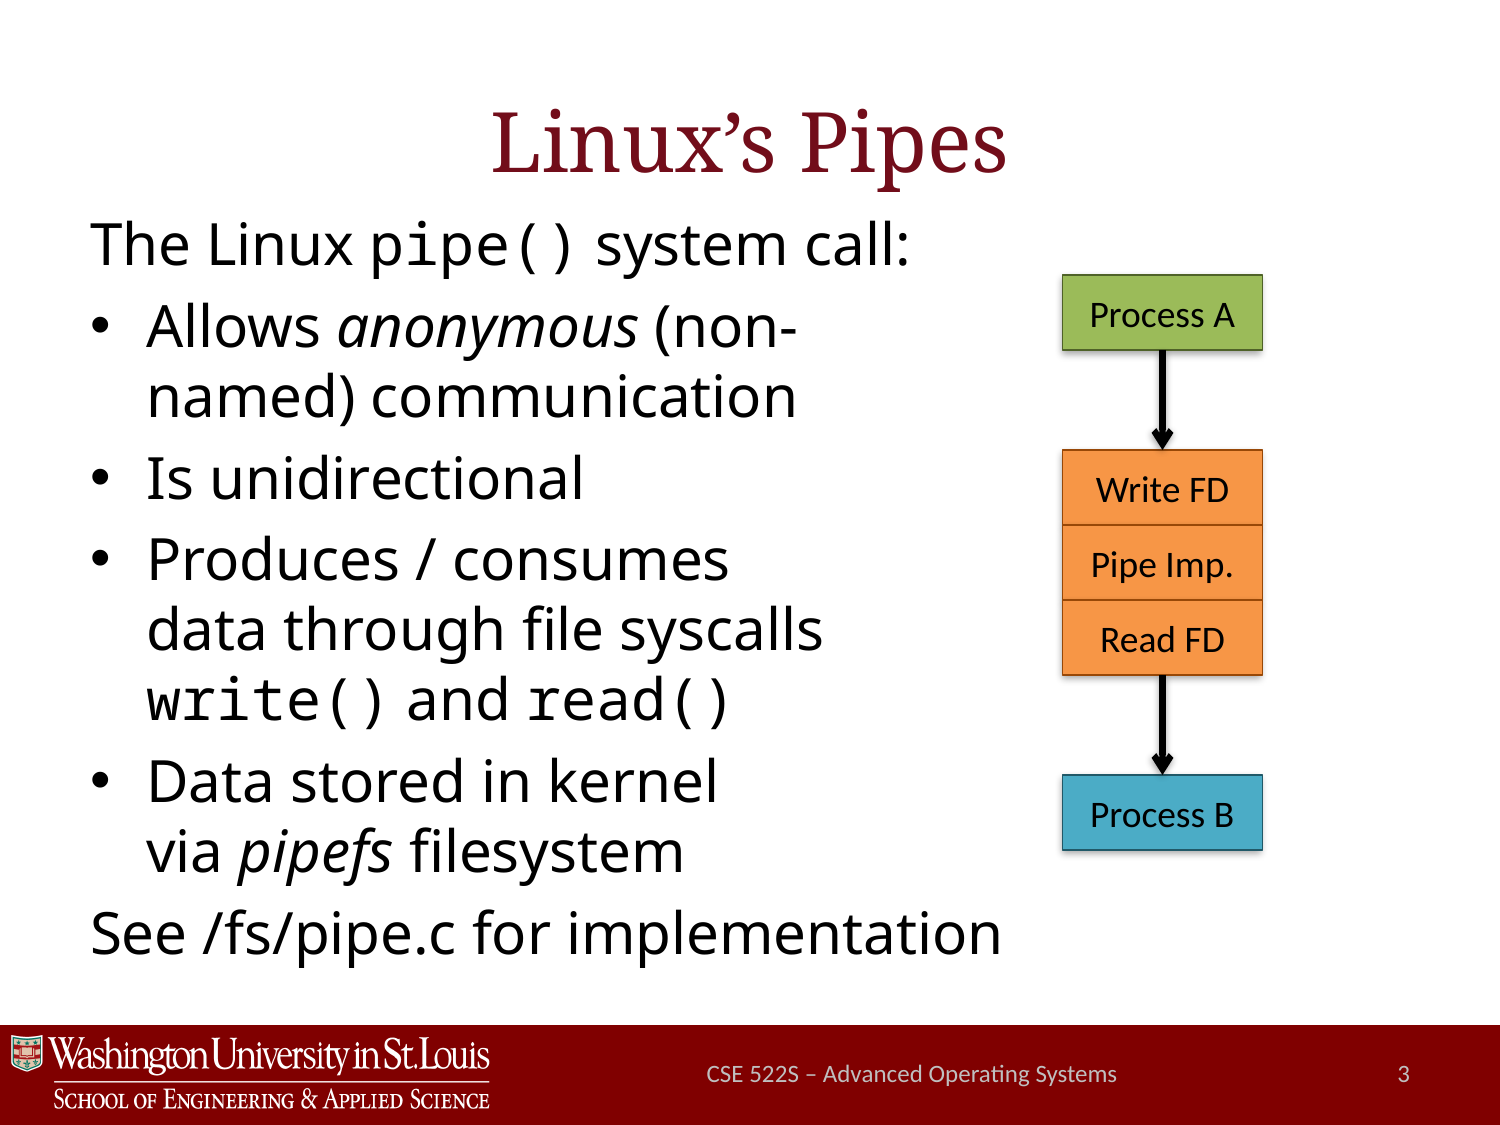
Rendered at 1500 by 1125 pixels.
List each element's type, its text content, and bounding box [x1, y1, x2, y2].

title Linux’s Pipes [75, 45, 1425, 200]
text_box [1062, 274, 1263, 851]
list The Linux pipe() system call: Allows anonymous (non- named) communication Is unidirectional Produces / consumes data through file syscalls write() and read() Data stored in kernel via pipefs filesystem See /fs/pipe.c for implementation [75, 200, 1425, 1013]
footer CSE 522S – Advanced Operating Systems [675, 1042, 1074, 1103]
picture [0, 1005, 513, 1125]
slide_number 3 [1074, 1042, 1425, 1103]
